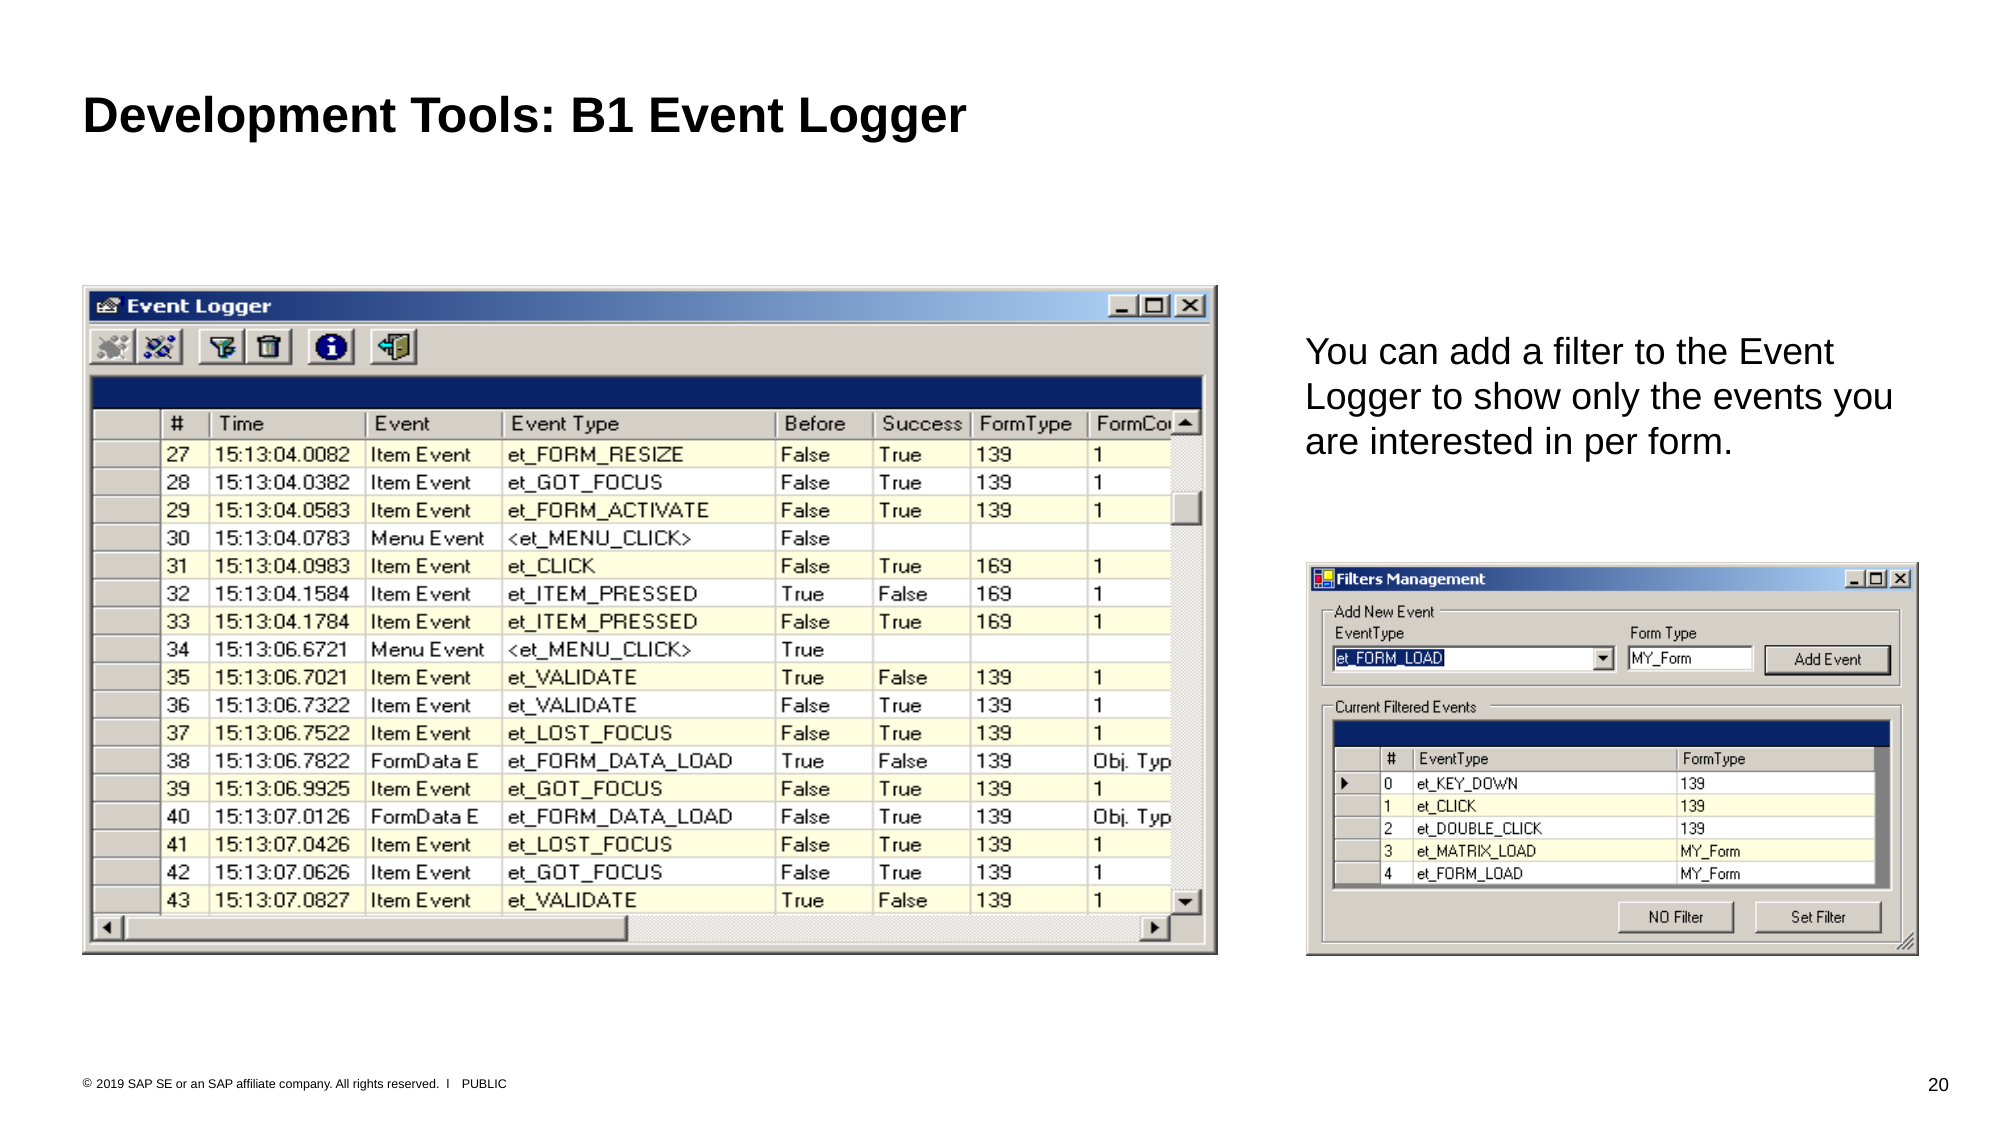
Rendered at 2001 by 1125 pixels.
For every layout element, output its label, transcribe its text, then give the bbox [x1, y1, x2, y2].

picture [82, 285, 1218, 955]
text_box You can add a filter to the Event Logger to show only the events you are interested in per form. [1305, 327, 1918, 506]
title Development Tools: B1 Event Logger [82, 82, 1918, 144]
text_box [82, 220, 1918, 374]
picture [1305, 562, 1919, 956]
